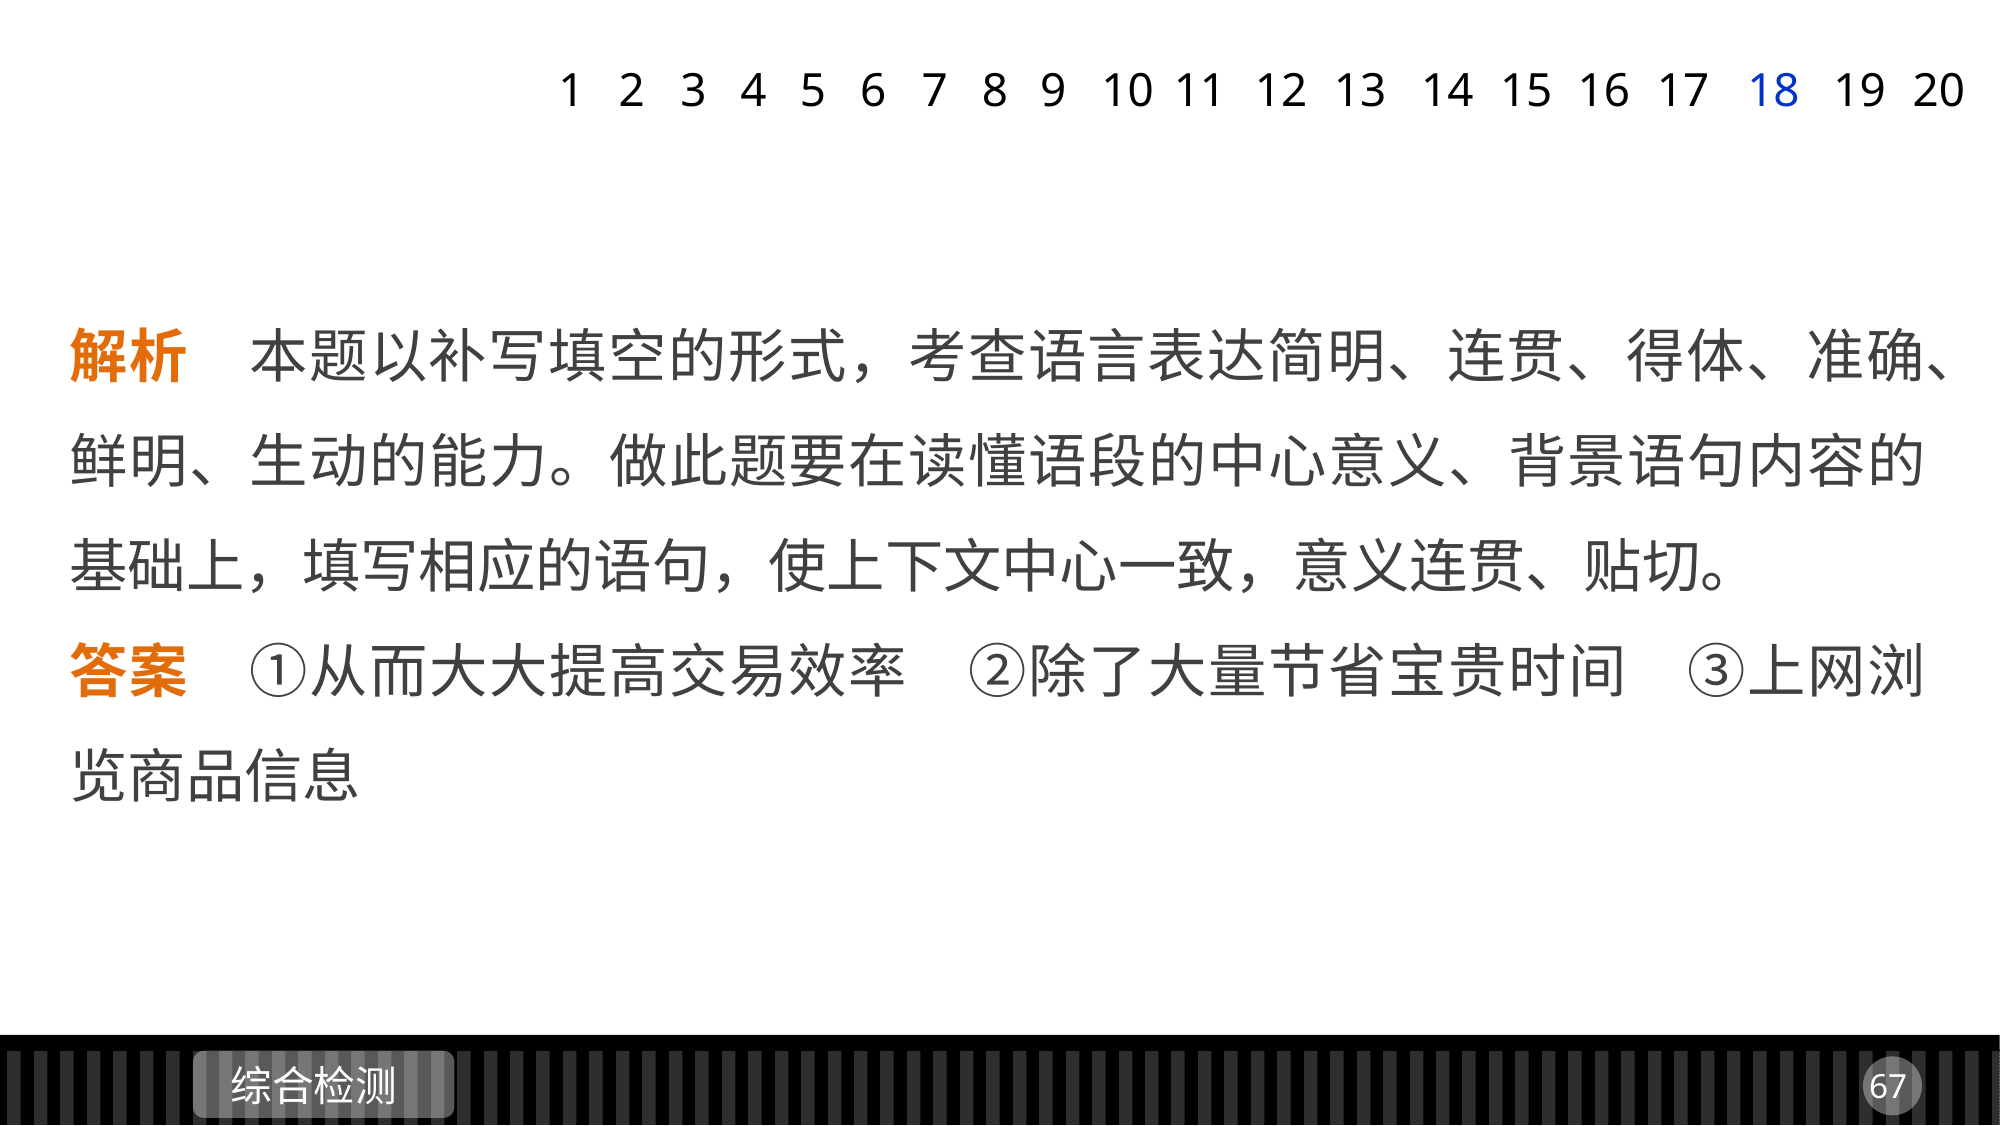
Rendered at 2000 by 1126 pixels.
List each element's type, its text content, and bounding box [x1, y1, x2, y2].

text_box 14 [1398, 54, 1477, 122]
text_box 3 [661, 54, 718, 122]
text_box 12 [1232, 54, 1311, 122]
text_box 5 [780, 54, 838, 122]
text_box 15 [1477, 54, 1555, 122]
text_box 4 [721, 54, 778, 122]
text_box 19 [1811, 54, 1890, 122]
text_box 6 [840, 54, 898, 122]
text_box 8 [962, 54, 1020, 122]
text_box 11 [1151, 54, 1232, 122]
text_box 16 [1555, 54, 1634, 122]
text_box 1 [539, 54, 596, 122]
text_box 20 [1890, 54, 1977, 122]
text_box 17 [1634, 54, 1721, 122]
text_box 18 [1725, 54, 1811, 122]
text_box 2 [599, 54, 656, 122]
text_box 10 [1079, 55, 1151, 122]
text_box 7 [902, 54, 960, 122]
text_box 解析 本题以补写填空的形式，考查语言表达简明、连贯、得体、准确、鲜明、生动的能力。做此题要在读懂语段的中心意义、背景语句内容的基础上，填写相应的语句，使上下文中心一致，意义连贯、贴切。 答案 ①从而大大提高交易效率 ②除了大量节省宝贵时间 ③上网浏览商品信息 [54, 277, 1941, 817]
text_box 13 [1311, 54, 1398, 122]
text_box 9 [1020, 54, 1078, 122]
